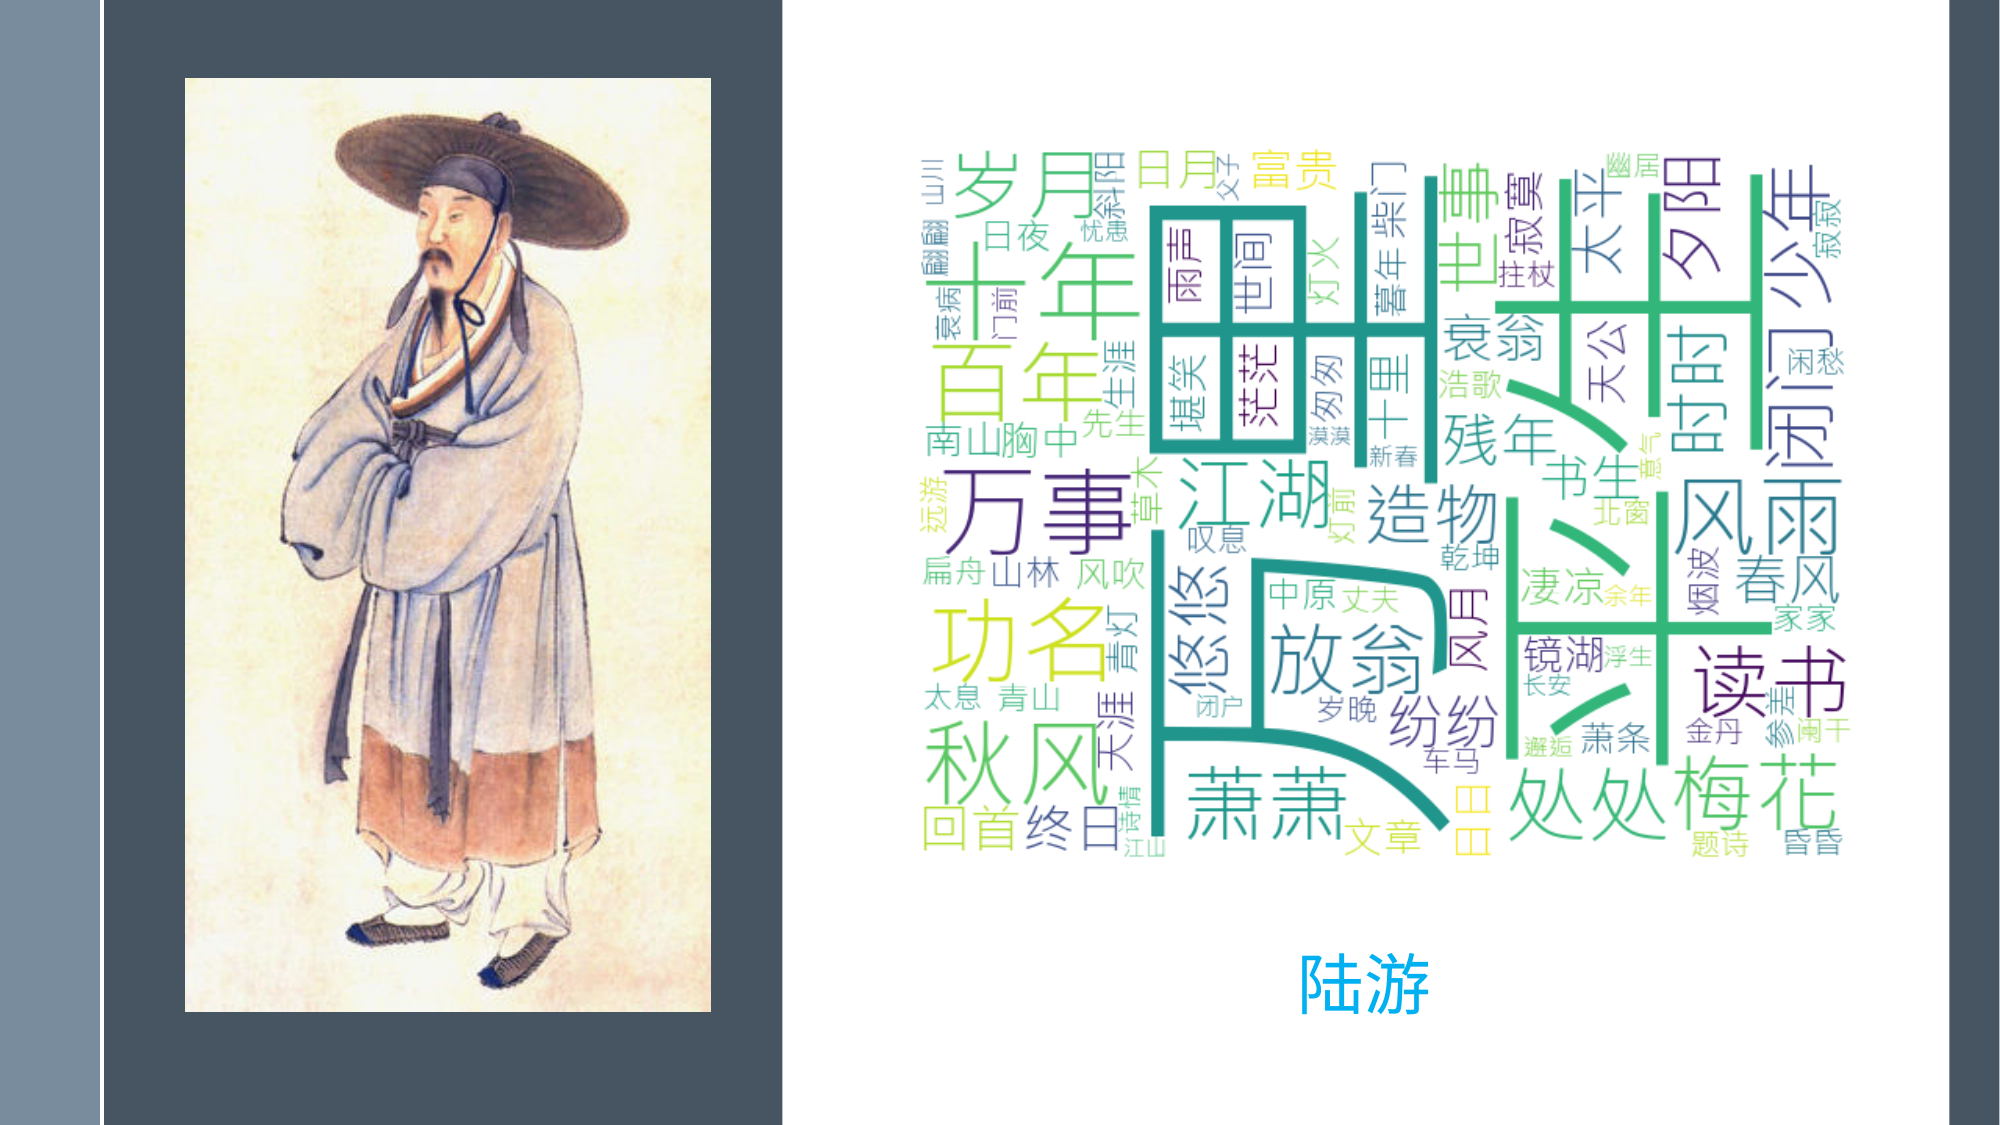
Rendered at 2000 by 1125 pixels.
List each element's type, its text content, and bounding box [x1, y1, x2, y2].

picture [917, 148, 1855, 868]
text_box 陆游 [1283, 935, 1473, 1030]
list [185, 78, 711, 1012]
